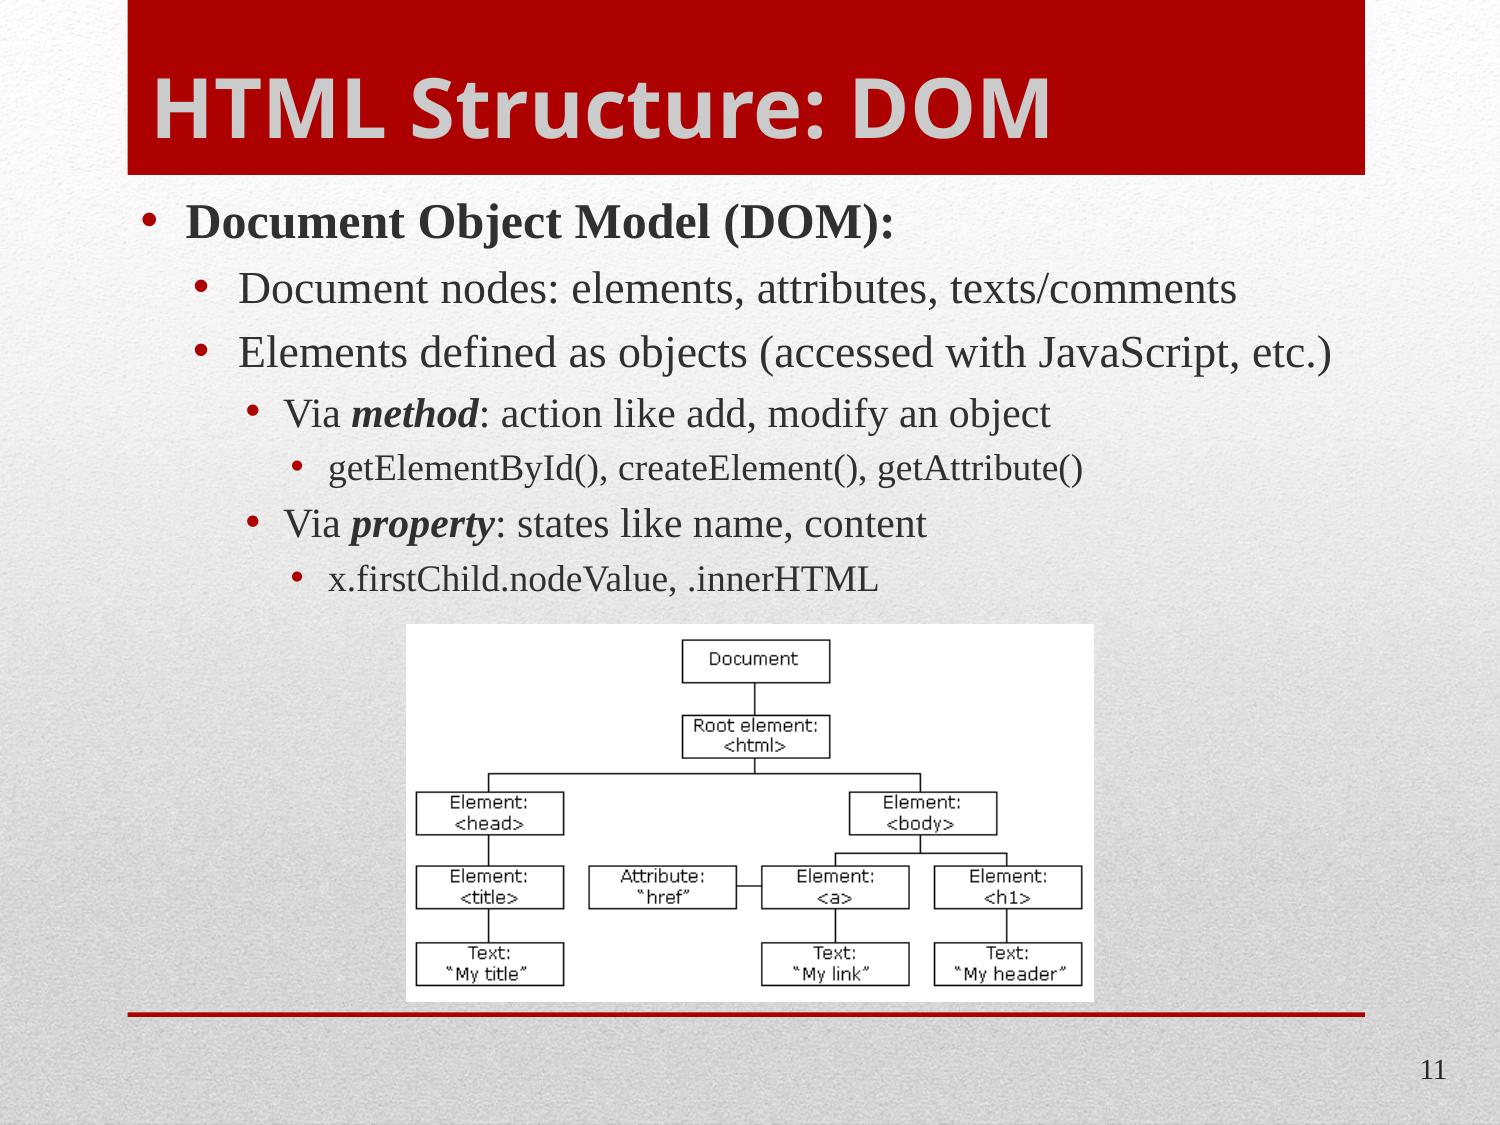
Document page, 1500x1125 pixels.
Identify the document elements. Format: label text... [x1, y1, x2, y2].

slide_number 11 [1337, 1037, 1463, 1098]
title HTML Structure: DOM [135, 0, 1248, 162]
picture [405, 624, 1095, 1002]
list Document Object Model (DOM): Document nodes: elements, attributes, texts/comments Elements defined as objects (accessed with JavaScript, etc.) Via method: action like add, modify an object getElementById(), createElement(), getAttribute() Via property: states like name, content x.firstChild.nodeValue, .innerHTML [125, 162, 1363, 625]
